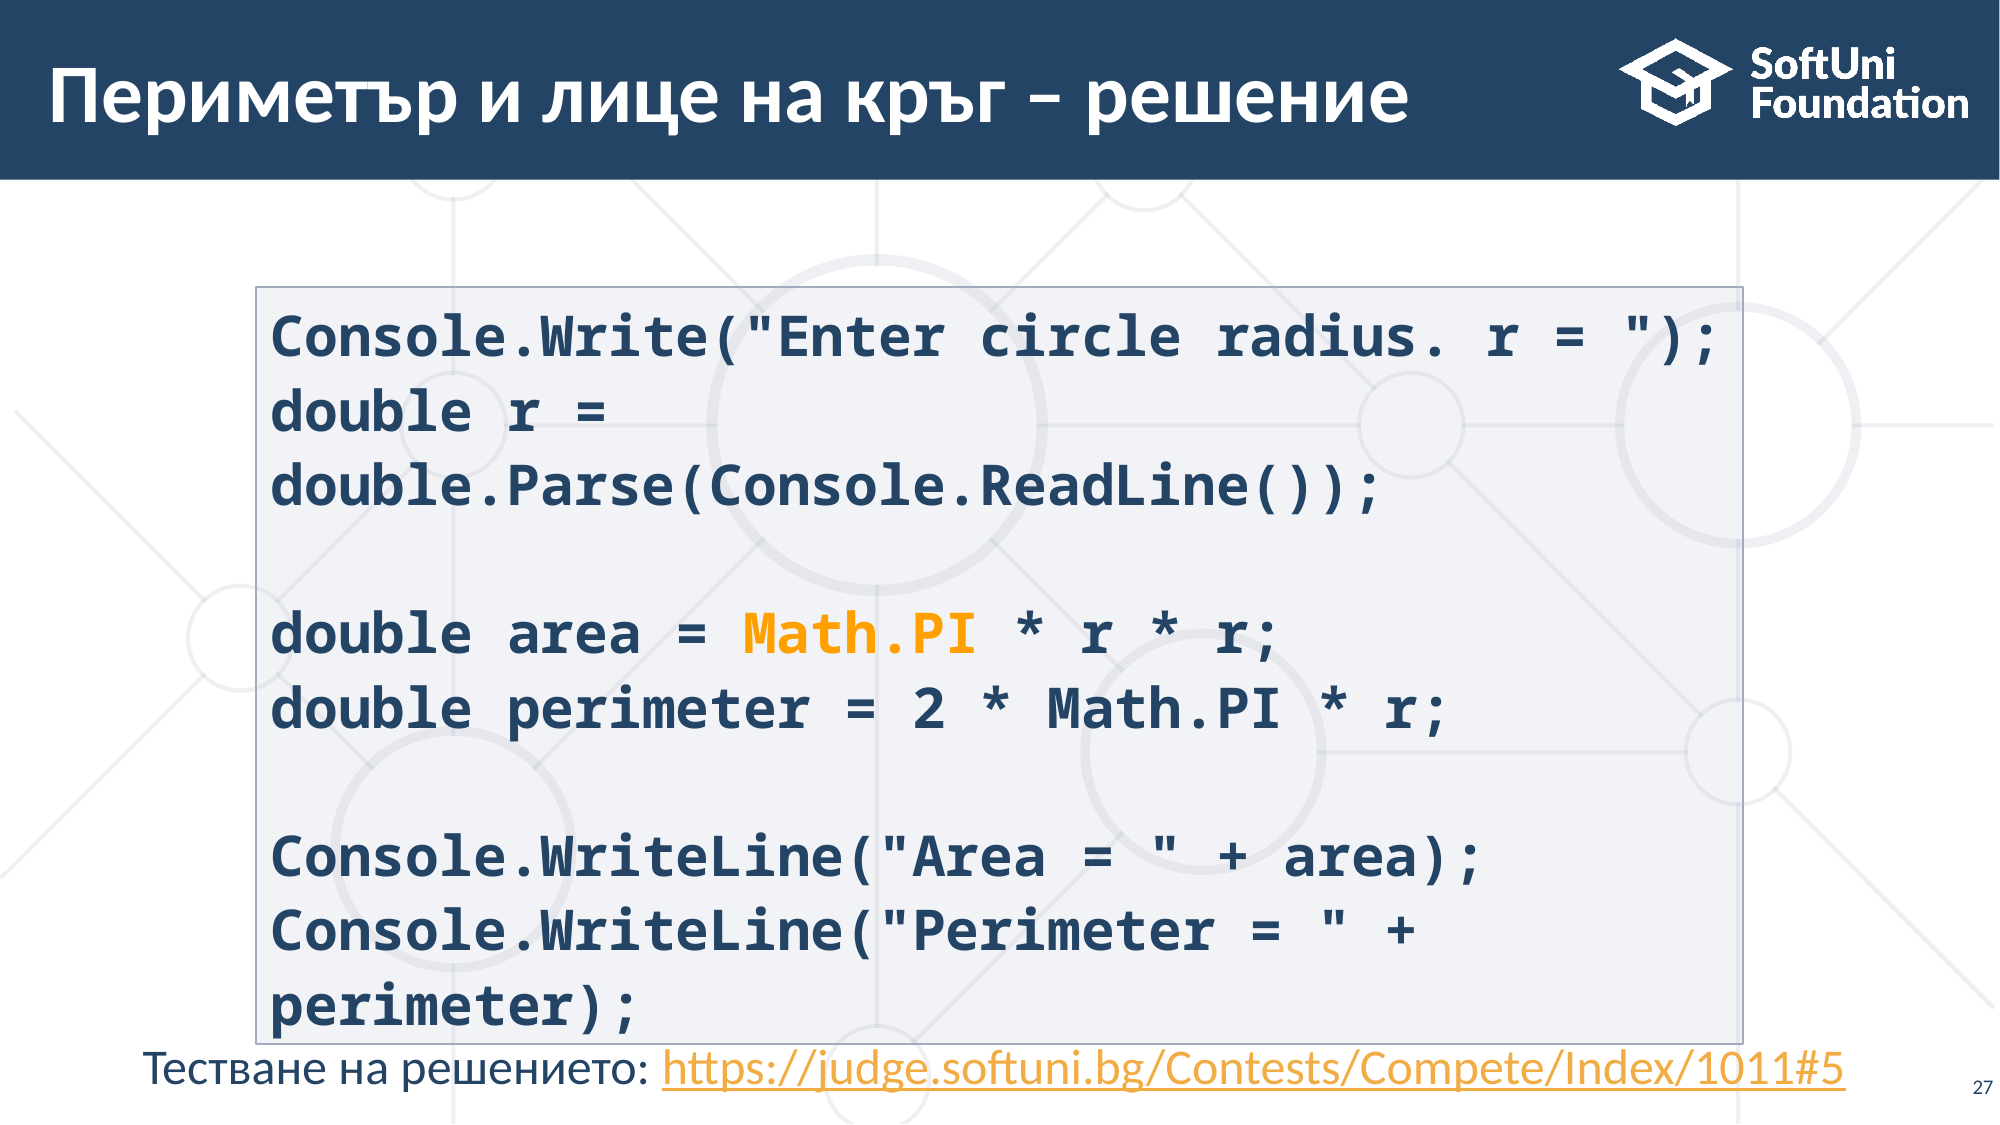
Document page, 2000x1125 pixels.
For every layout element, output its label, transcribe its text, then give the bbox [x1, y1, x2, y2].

text_box Console.Write("Enter circle radius. r = "); double r = double.Parse(Console.ReadLine()); double area = Math.PI * r * r; double perimeter = 2 * Math.PI * r; Console.WriteLine("Area = " + area); Console.WriteLine("Perimeter = " + perimeter); [255, 286, 1744, 1026]
picture [1618, 38, 1968, 126]
title Периметър и лице на кръг – решение [31, 16, 1591, 162]
text_box Тестване на решението: https://judge.softuni.bg/Contests/Compete/Index/1011#5 [124, 1026, 1875, 1102]
slide_number 27 [1929, 1070, 2000, 1103]
